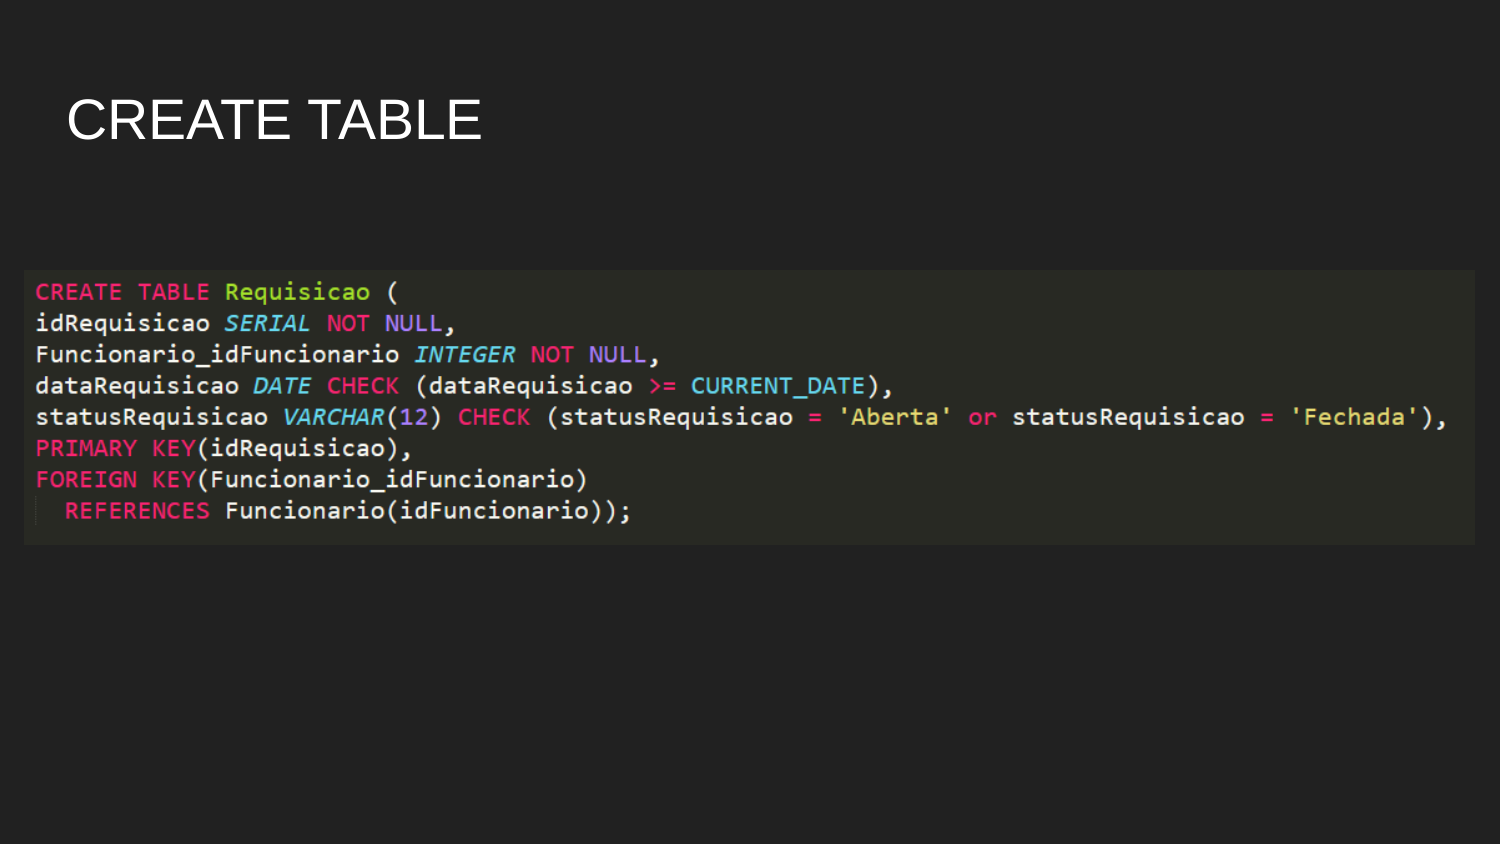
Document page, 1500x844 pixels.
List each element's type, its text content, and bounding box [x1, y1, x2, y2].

picture [24, 270, 1476, 546]
title CREATE TABLE [51, 72, 1449, 167]
